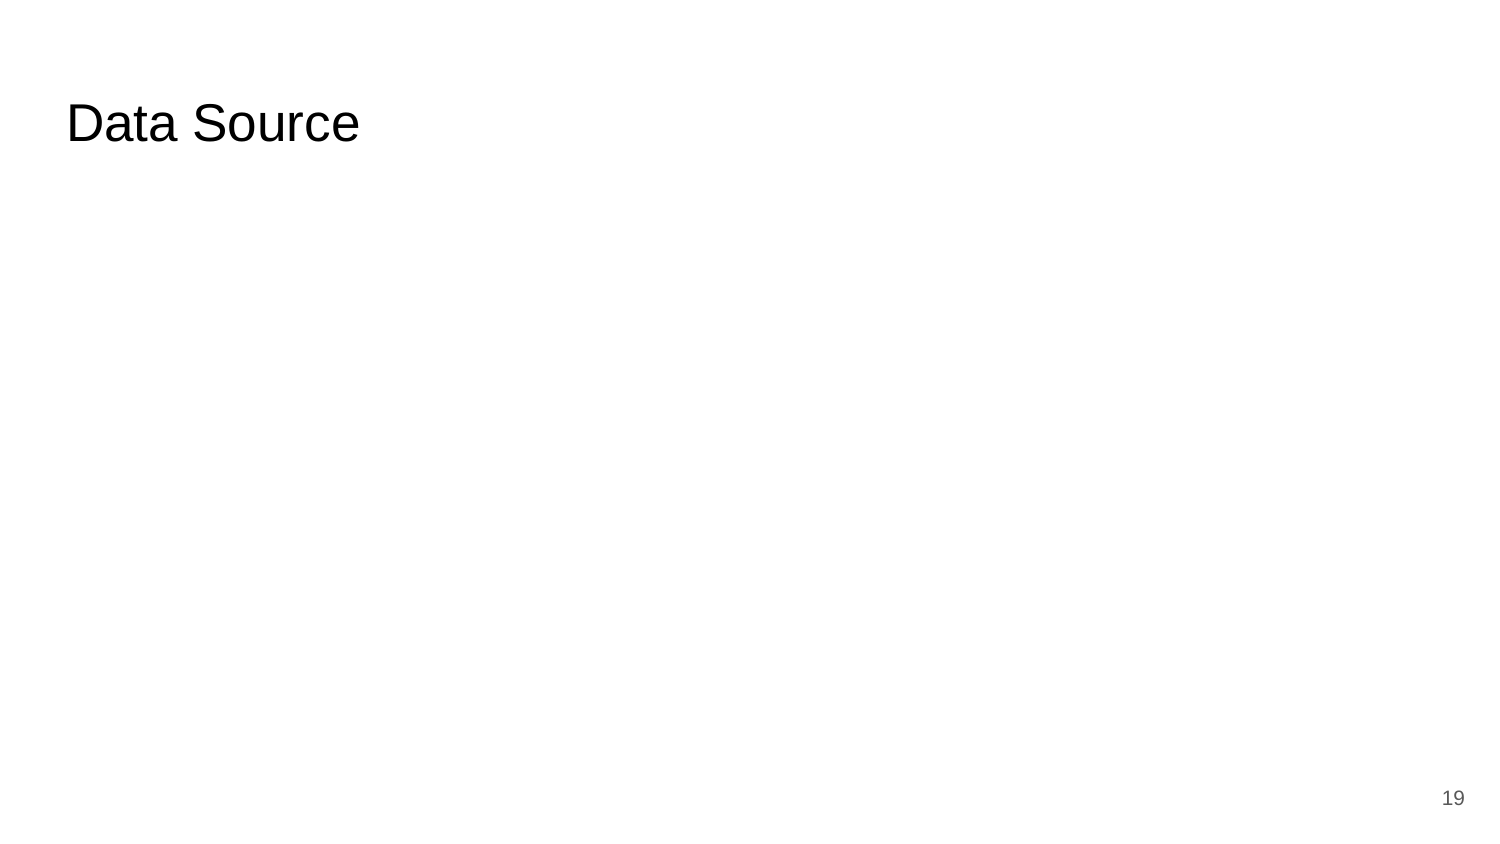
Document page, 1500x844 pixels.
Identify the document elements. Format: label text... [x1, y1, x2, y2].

slide_number ‹#› [1389, 764, 1480, 830]
title Data Source [51, 72, 1449, 167]
